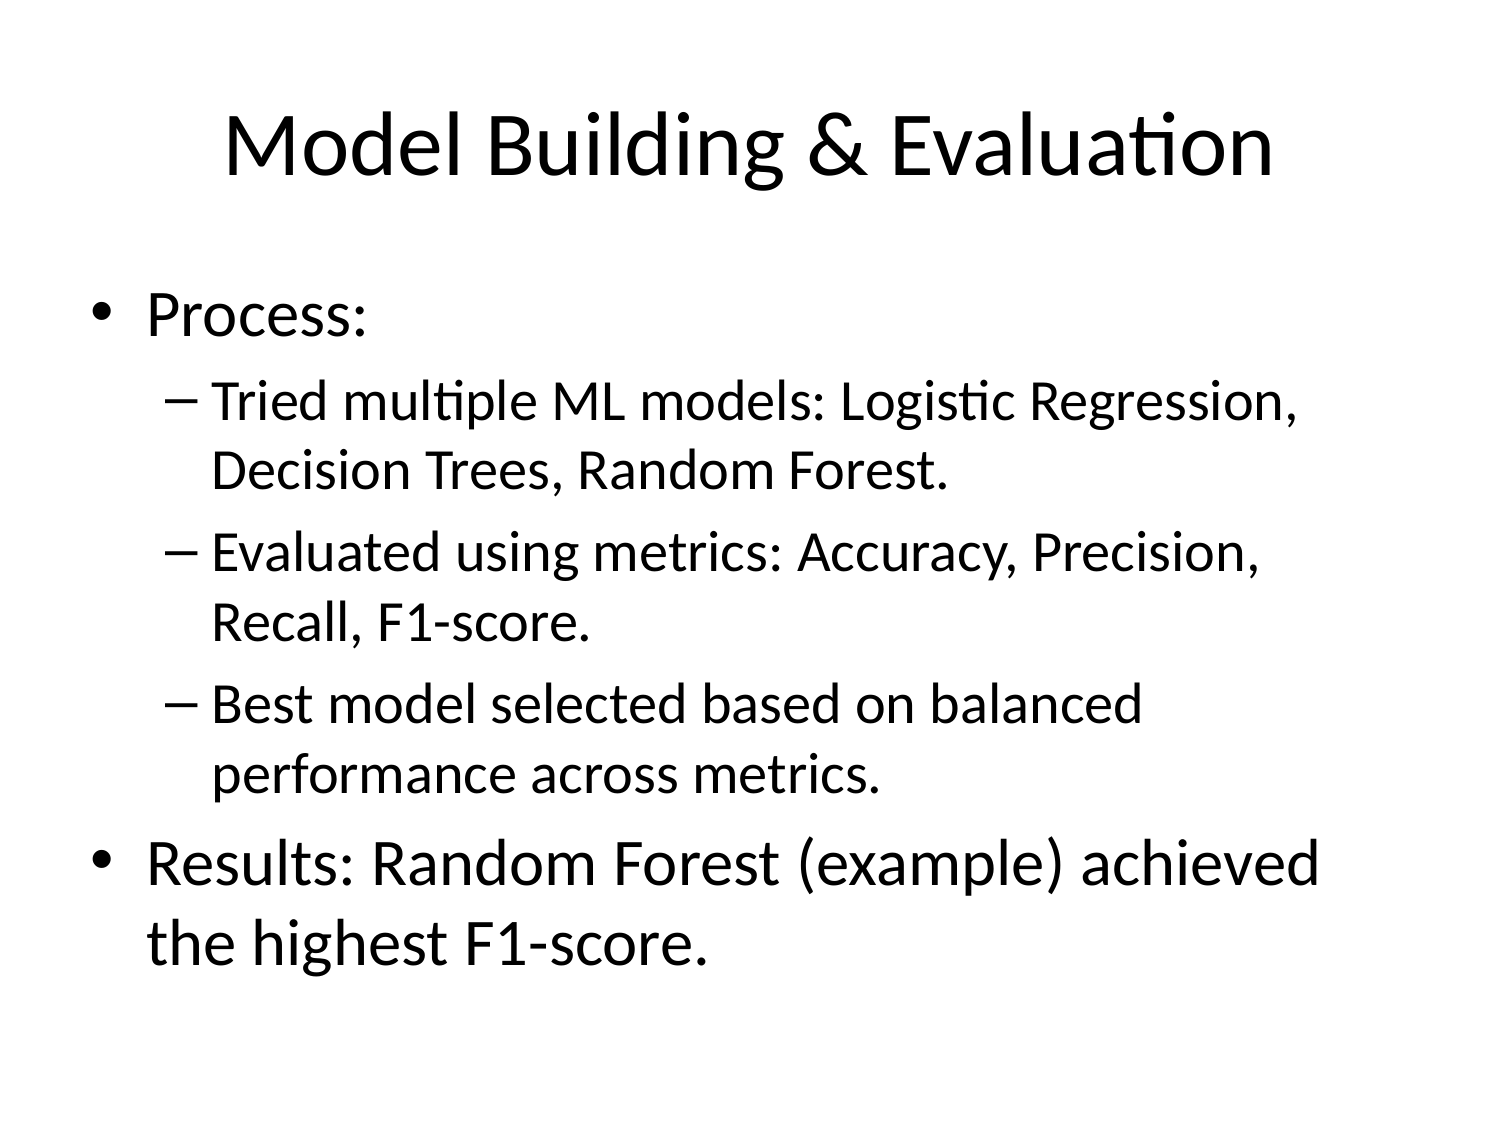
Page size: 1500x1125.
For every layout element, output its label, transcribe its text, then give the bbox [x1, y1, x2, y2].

list Process: Tried multiple ML models: Logistic Regression, Decision Trees, Random Forest. Evaluated using metrics: Accuracy, Precision, Recall, F1-score. Best model selected based on balanced performance across metrics. Results: Random Forest (example) achieved the highest F1-score. [75, 262, 1425, 1005]
title Model Building & Evaluation [75, 45, 1425, 233]
